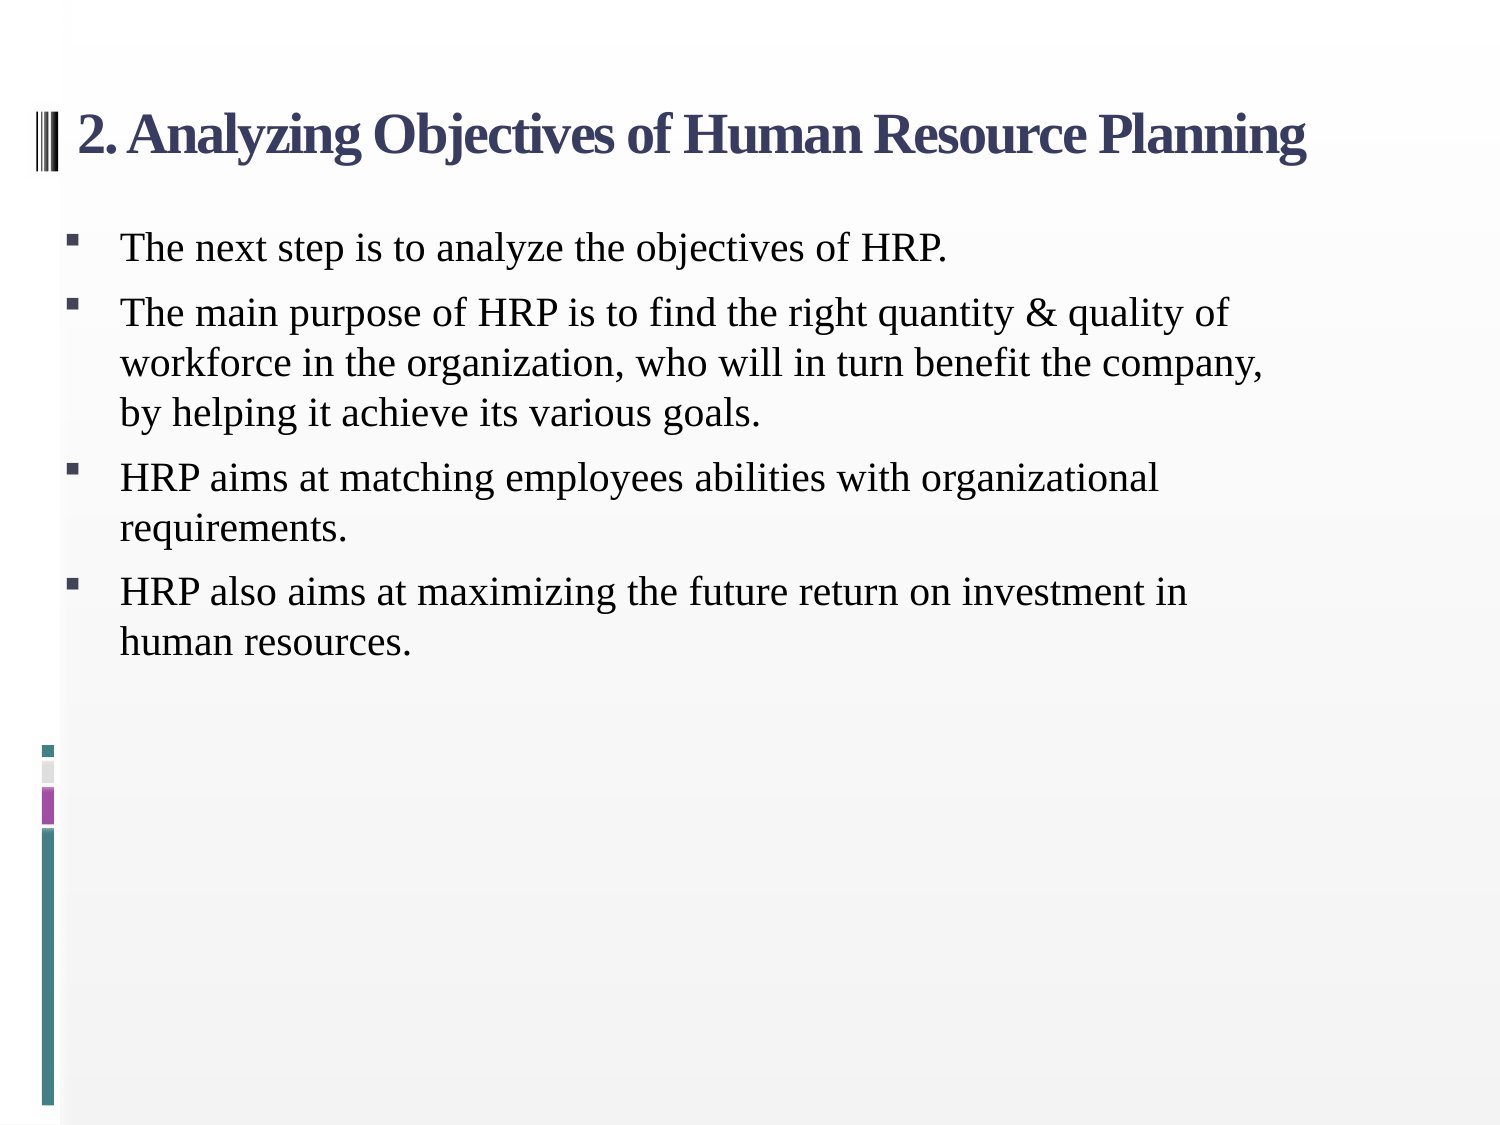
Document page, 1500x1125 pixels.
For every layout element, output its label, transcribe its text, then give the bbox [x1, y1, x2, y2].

title 2. Analyzing Objectives of Human Resource Planning [62, 87, 1500, 213]
list The next step is to analyze the objectives of HRP. The main purpose of HRP is to find the right quantity & quality of workforce in the organization, who will in turn benefit the company, by helping it achieve its various goals. HRP aims at matching employees abilities with organizational requirements. HRP also aims at maximizing the future return on investment in human resources. [37, 212, 1309, 1125]
